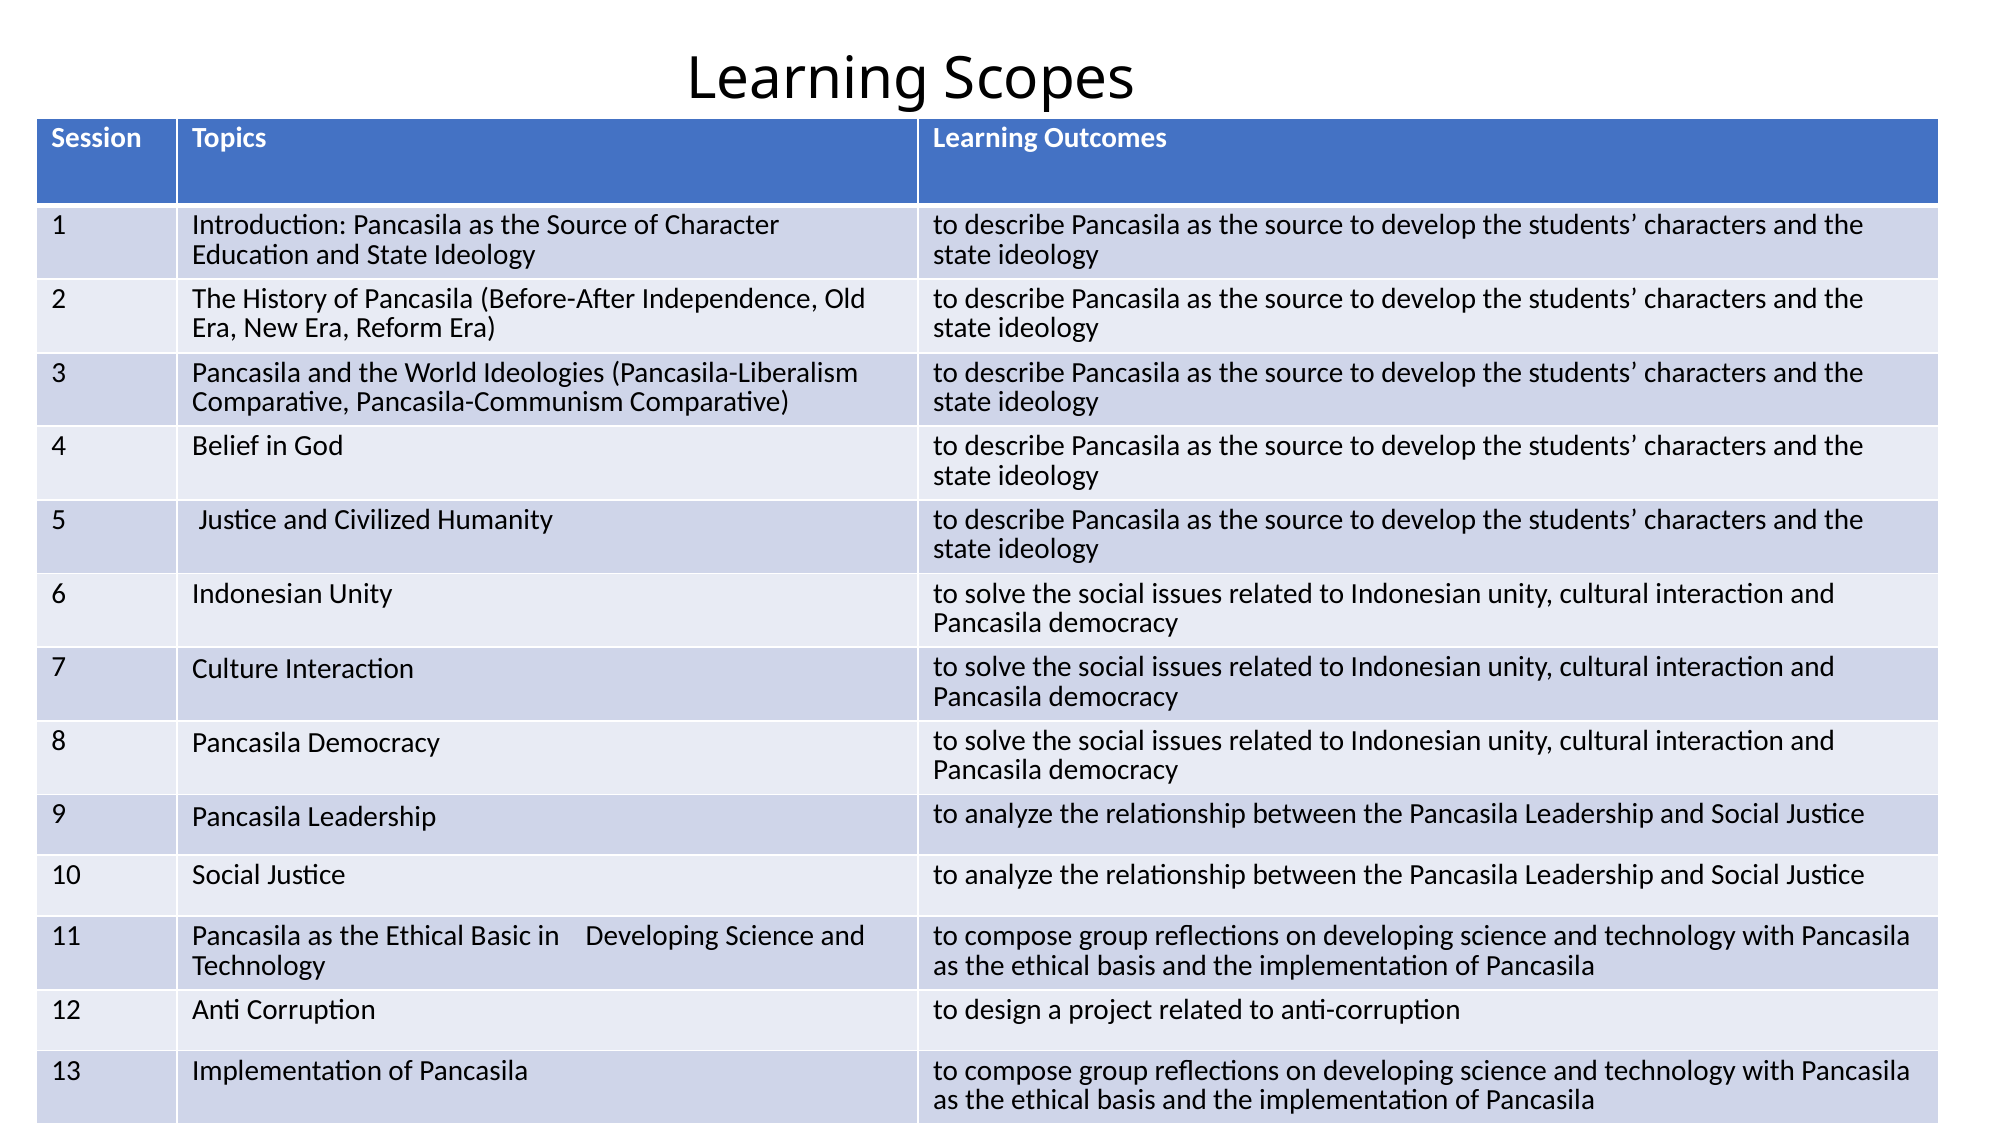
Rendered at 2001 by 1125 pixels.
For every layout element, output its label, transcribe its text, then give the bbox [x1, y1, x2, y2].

title Learning Scopes [160, 0, 1661, 117]
table_cell 5 [37, 501, 176, 573]
table_cell Pancasila Leadership [178, 795, 917, 854]
table_cell Introduction: Pancasila as the Source of Character Education and State Ideology [178, 208, 917, 278]
table_cell Implementation of Pancasila [178, 1051, 917, 1123]
table_cell 4 [37, 427, 176, 499]
table_cell 7 [37, 648, 176, 720]
table_cell 11 [37, 917, 176, 989]
table_cell 10 [37, 856, 176, 915]
table_cell to describe Pancasila as the source to develop the students’ characters and the state ideology [919, 280, 1938, 352]
table_header Session [37, 119, 176, 203]
table_cell Belief in God [178, 427, 917, 499]
table_cell to solve the social issues related to Indonesian unity, cultural interaction and Pancasila democracy [919, 722, 1938, 794]
table_cell 1 [37, 208, 176, 278]
table_cell 6 [37, 574, 176, 646]
table_cell to analyze the relationship between the Pancasila Leadership and Social Justice [919, 795, 1938, 854]
table_cell Justice and Civilized Humanity [178, 501, 917, 573]
table_cell to describe Pancasila as the source to develop the students’ characters and the state ideology [919, 501, 1938, 573]
table_cell 9 [37, 795, 176, 854]
table_cell Culture Interaction [178, 648, 917, 720]
table_cell 12 [37, 991, 176, 1050]
table_cell Pancasila and the World Ideologies (Pancasila-Liberalism Comparative, Pancasila-Communism Comparative) [178, 354, 917, 425]
table_cell 8 [37, 722, 176, 794]
table_cell to describe Pancasila as the source to develop the students’ characters and the state ideology [919, 208, 1938, 278]
table_cell 3 [37, 354, 176, 425]
table_cell 13 [37, 1051, 176, 1123]
table_cell The History of Pancasila (Before-After Independence, Old Era, New Era, Reform Era) [178, 280, 917, 352]
table_cell Social Justice [178, 856, 917, 915]
table_cell 2 [37, 280, 176, 352]
table_cell to design a project related to anti-corruption [919, 991, 1938, 1050]
table_cell to compose group reflections on developing science and technology with Pancasila as the ethical basis and the implementation of Pancasila [919, 1051, 1938, 1123]
table_cell Anti Corruption [178, 991, 917, 1050]
table_cell Pancasila as the Ethical Basic in Developing Science and Technology [178, 917, 917, 989]
table_cell to compose group reflections on developing science and technology with Pancasila as the ethical basis and the implementation of Pancasila [919, 917, 1938, 989]
table_cell to describe Pancasila as the source to develop the students’ characters and the state ideology [919, 354, 1938, 425]
table_cell to solve the social issues related to Indonesian unity, cultural interaction and Pancasila democracy [919, 574, 1938, 646]
table_cell to describe Pancasila as the source to develop the students’ characters and the state ideology [919, 427, 1938, 499]
table_header Topics [178, 119, 917, 203]
table_cell Indonesian Unity [178, 574, 917, 646]
table_cell to analyze the relationship between the Pancasila Leadership and Social Justice [919, 856, 1938, 915]
table_cell to solve the social issues related to Indonesian unity, cultural interaction and Pancasila democracy [919, 648, 1938, 720]
table_cell Pancasila Democracy [178, 722, 917, 794]
table_header Learning Outcomes [919, 119, 1938, 203]
